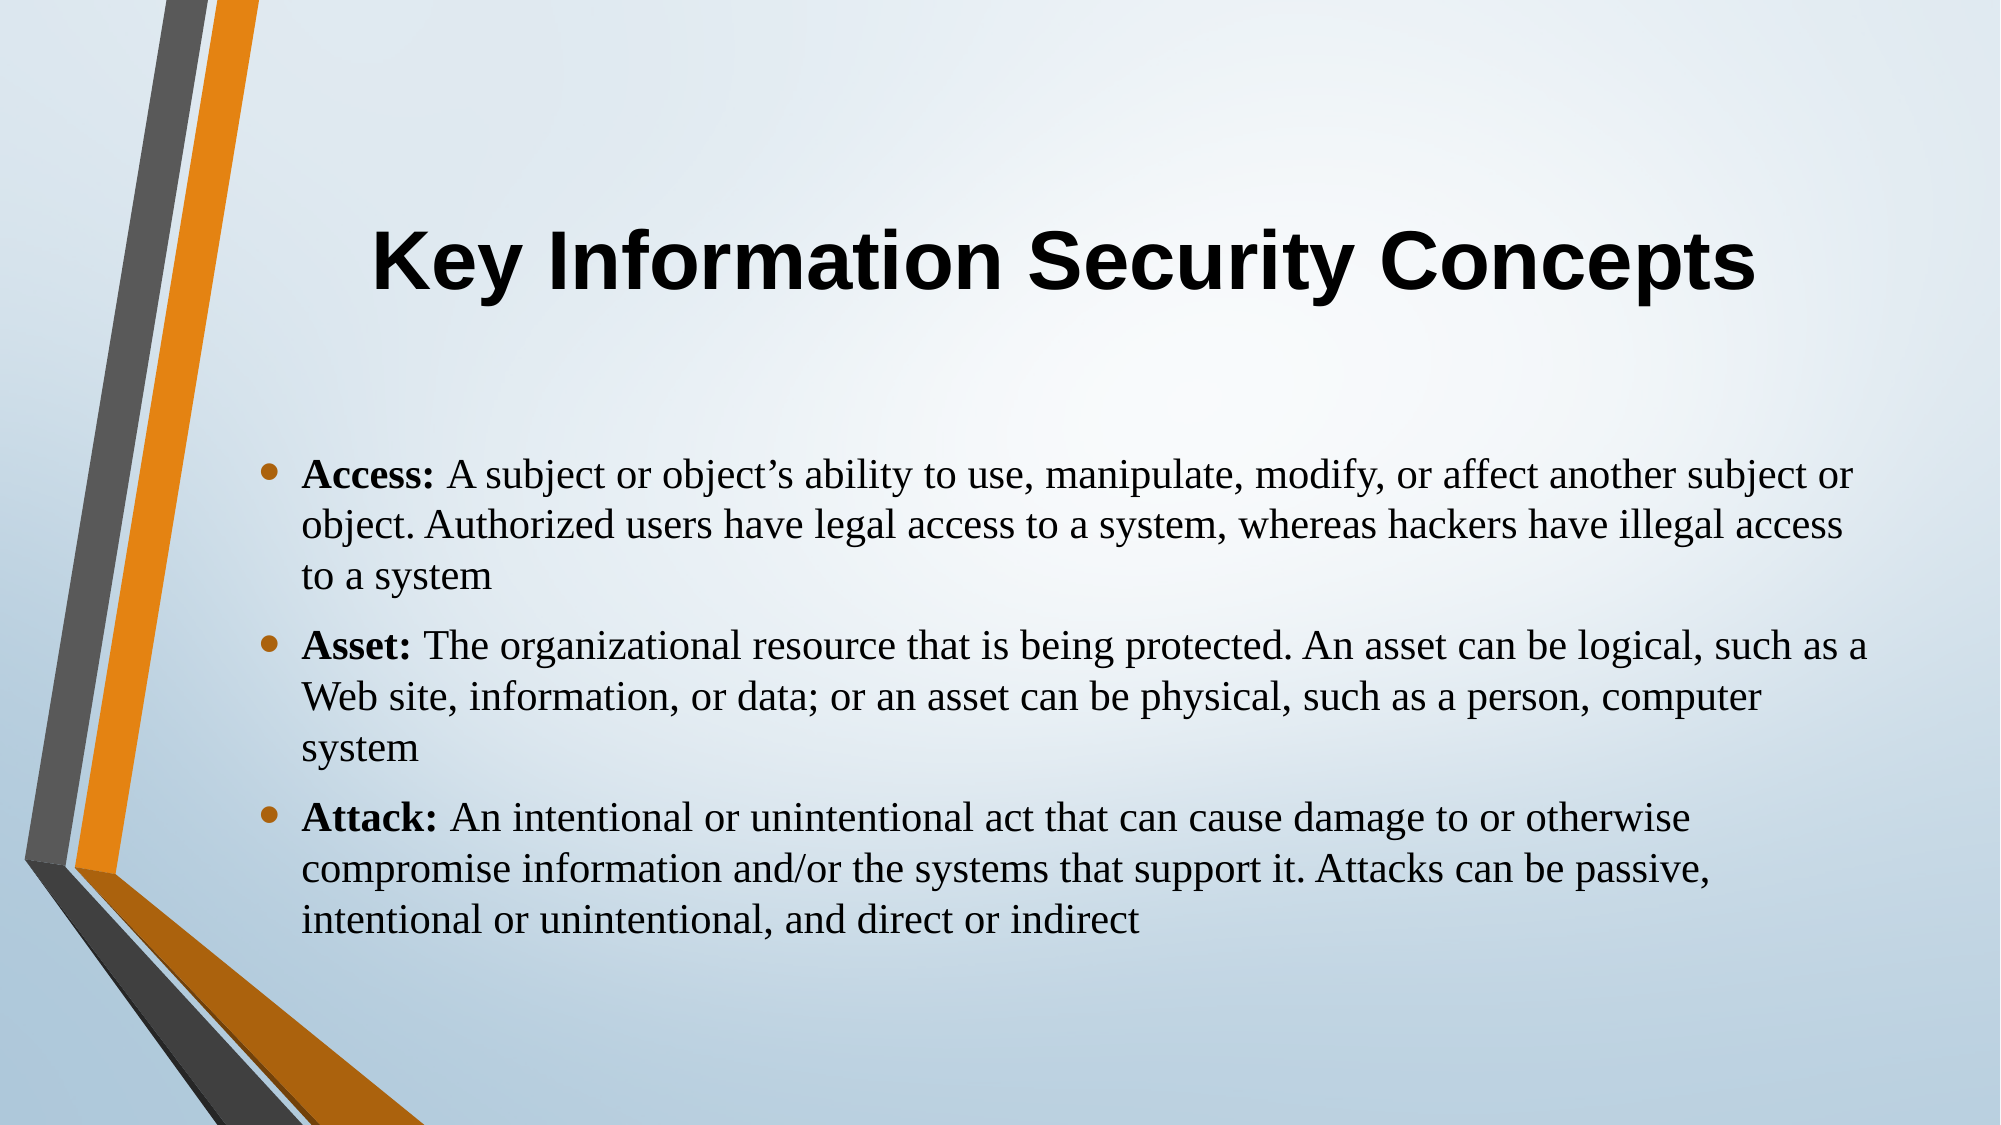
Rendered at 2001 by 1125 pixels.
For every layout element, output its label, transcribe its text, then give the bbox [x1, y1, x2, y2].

list Access: A subject or object’s ability to use, manipulate, modify, or affect another subject or object. Authorized users have legal access to a system, whereas hackers have illegal access to a system Asset: The organizational resource that is being protected. An asset can be logical, such as a Web site, information, or data; or an asset can be physical, such as a person, computer system Attack: An intentional or unintentional act that can cause damage to or otherwise compromise information and/or the systems that support it. Attacks can be passive, intentional or unintentional, and direct or indirect [243, 437, 1887, 950]
title Key Information Security Concepts [243, 112, 1887, 400]
